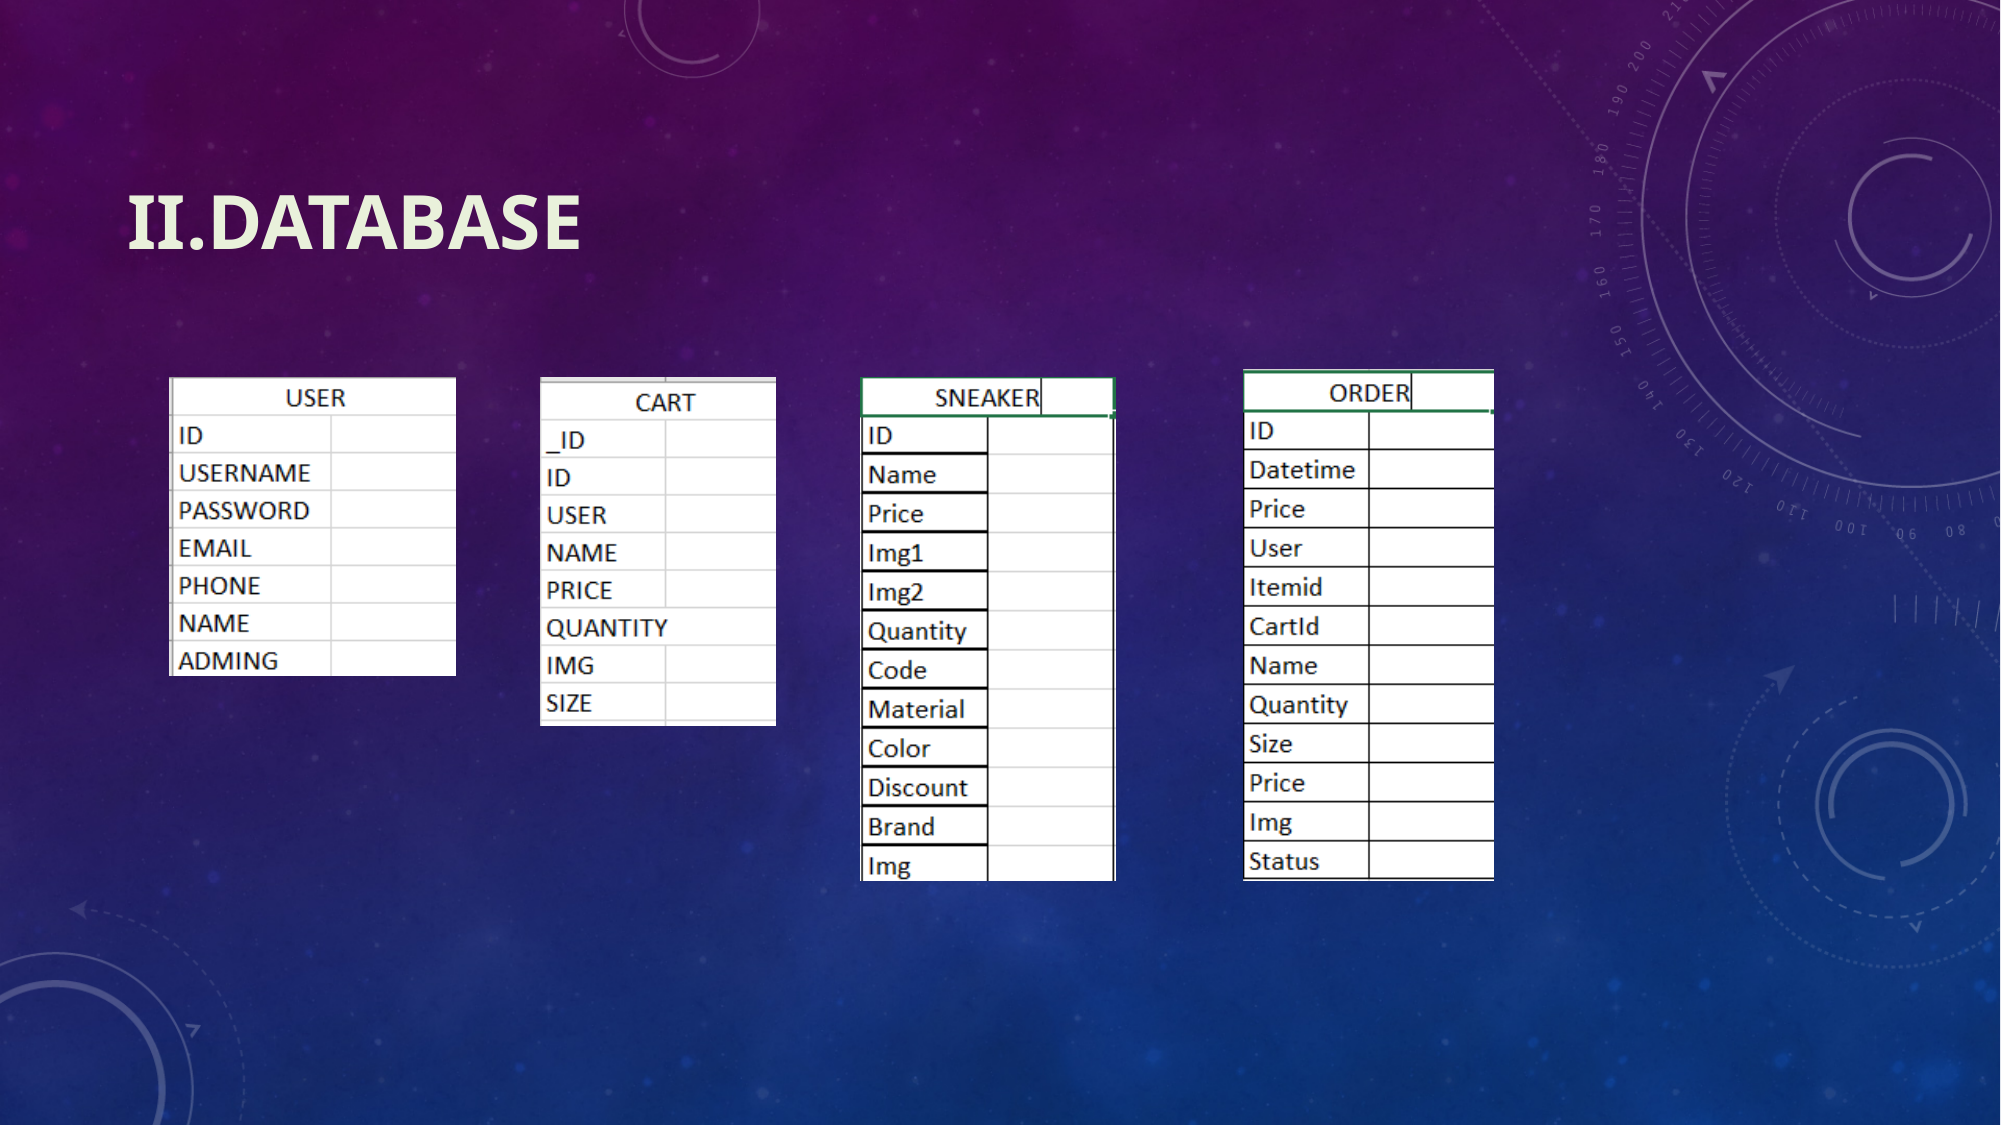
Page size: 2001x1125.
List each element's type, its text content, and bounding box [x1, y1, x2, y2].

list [169, 376, 456, 676]
title II.DATABASE [112, 99, 1775, 339]
picture [0, 0, 2001, 1125]
